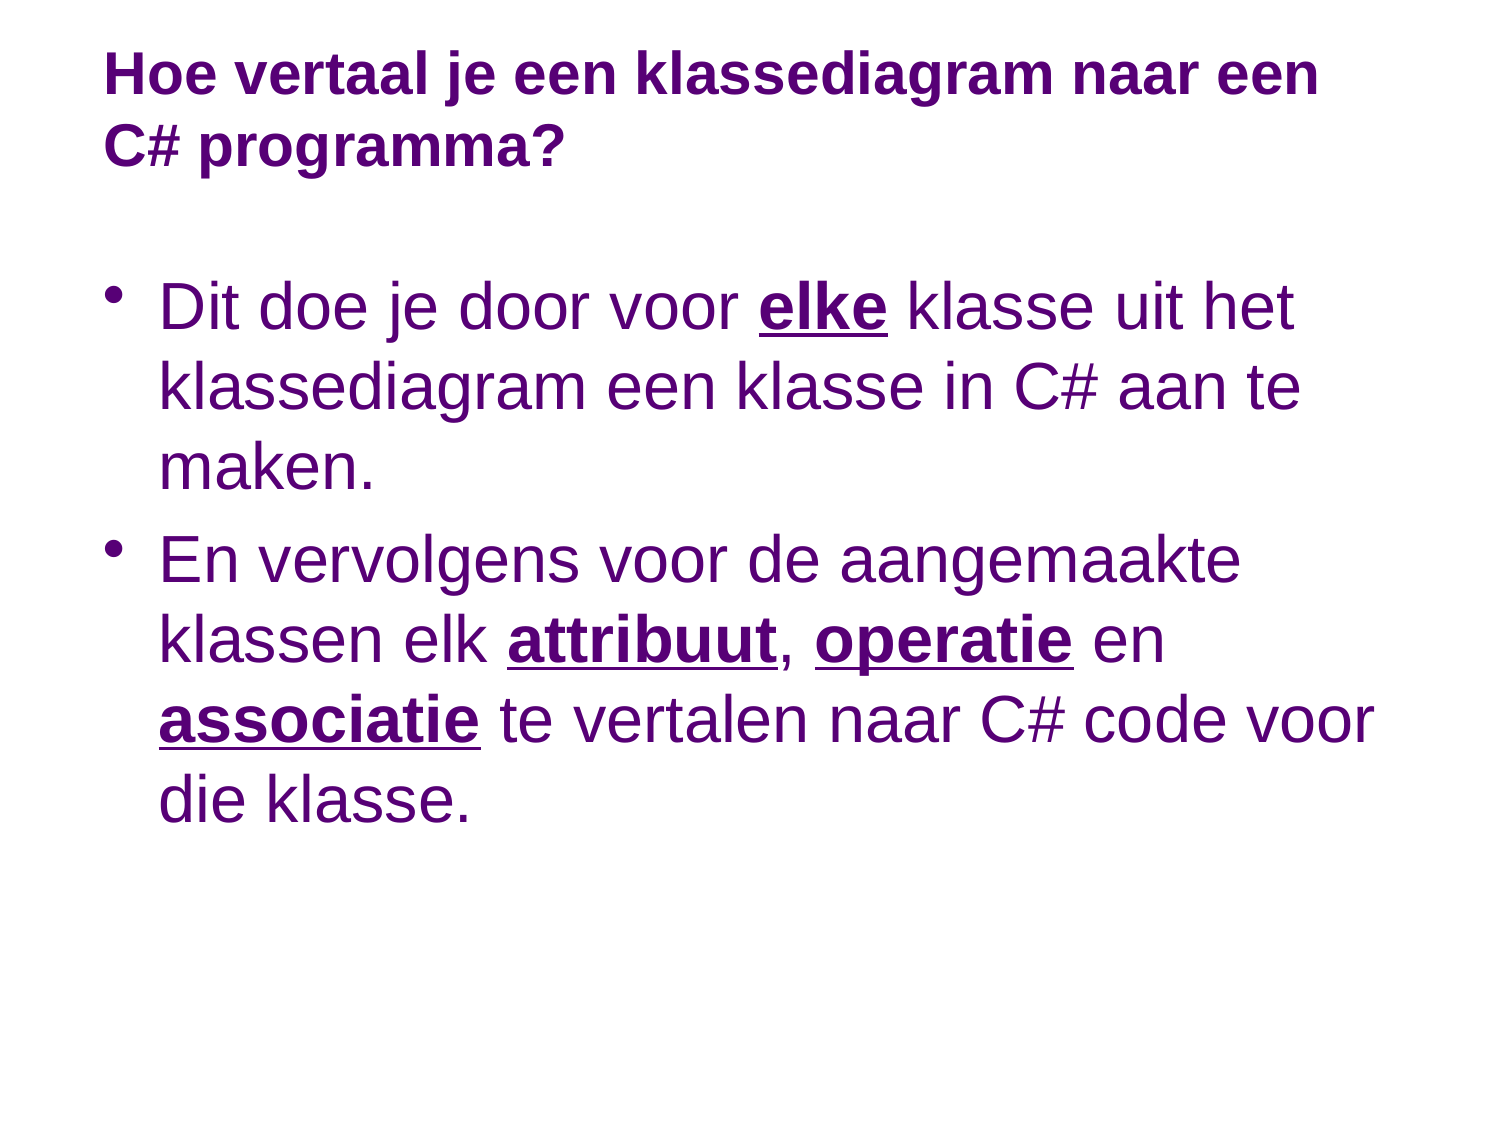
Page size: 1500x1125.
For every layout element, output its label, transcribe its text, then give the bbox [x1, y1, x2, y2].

list Dit doe je door voor elke klasse uit het klassediagram een klasse in C# aan te maken. En vervolgens voor de aangemaakte klassen elk attribuut, operatie en associatie te vertalen naar C# code voor die klasse. [87, 255, 1425, 965]
title Hoe vertaal je een klassediagram naar een C# programma? [88, 50, 1426, 163]
